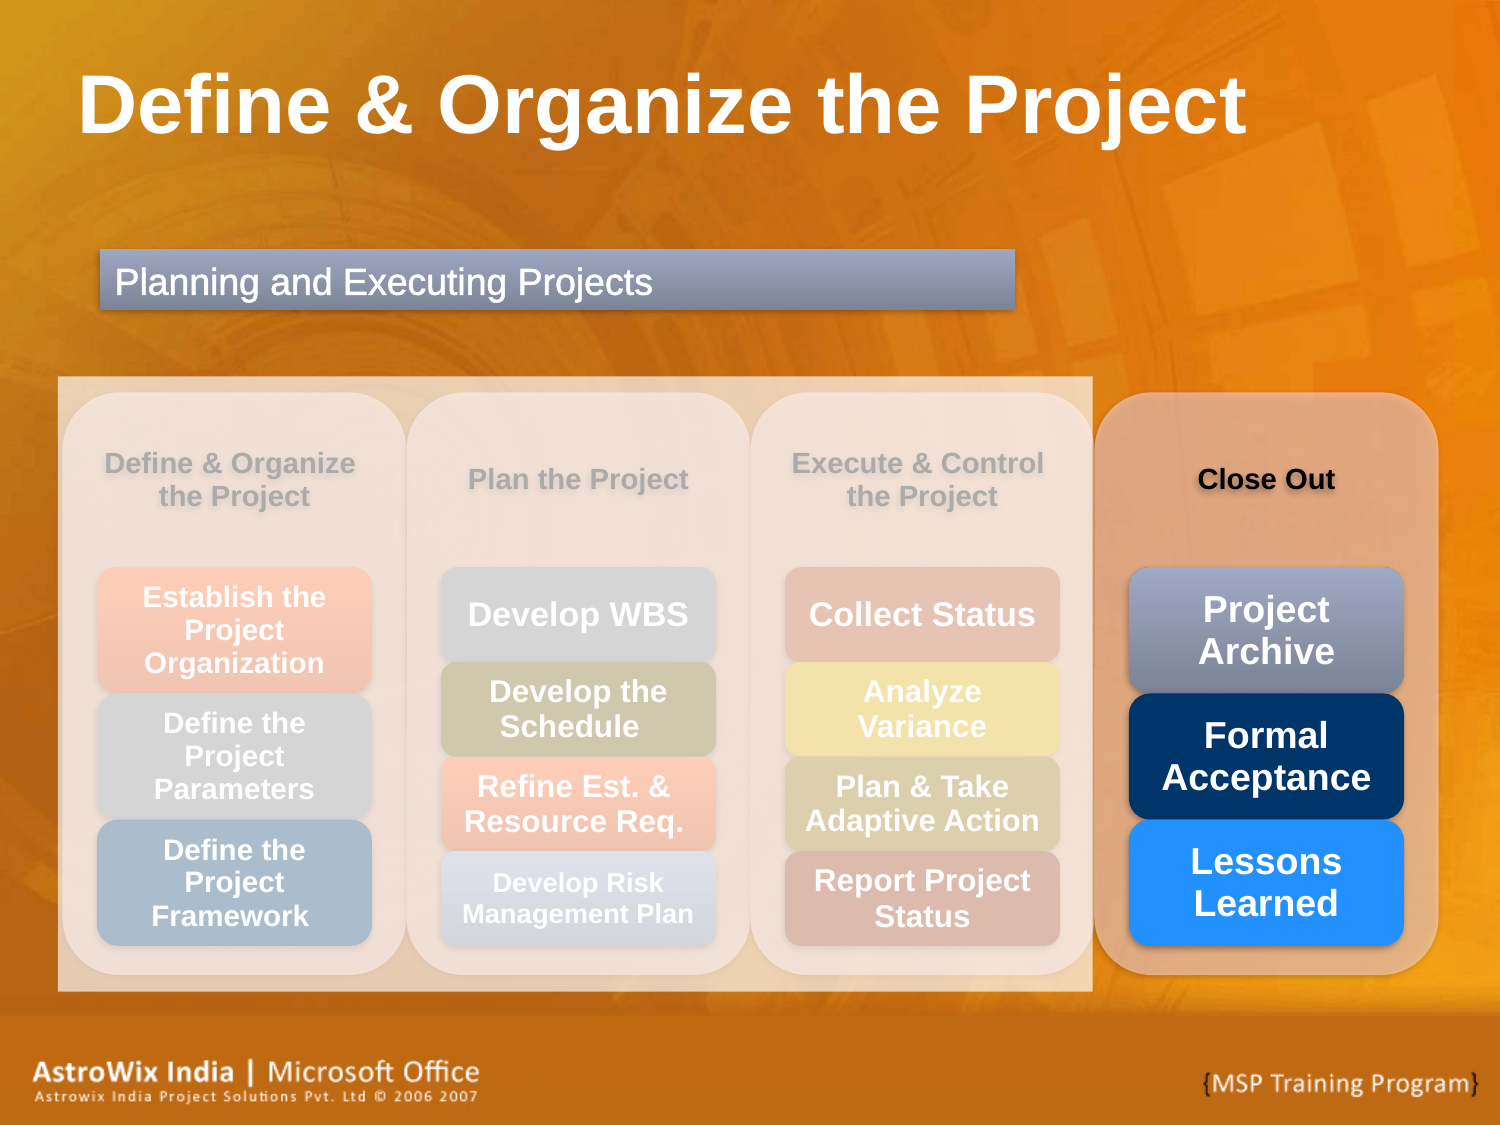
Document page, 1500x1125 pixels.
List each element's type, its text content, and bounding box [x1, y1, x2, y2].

text_box [57, 977, 1093, 992]
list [62, 392, 1439, 976]
title Define & Organize the Project [62, 54, 1440, 161]
text_box [57, 376, 1093, 396]
picture [0, 0, 1500, 1125]
text_box Planning and Executing Projects [99, 249, 1015, 310]
